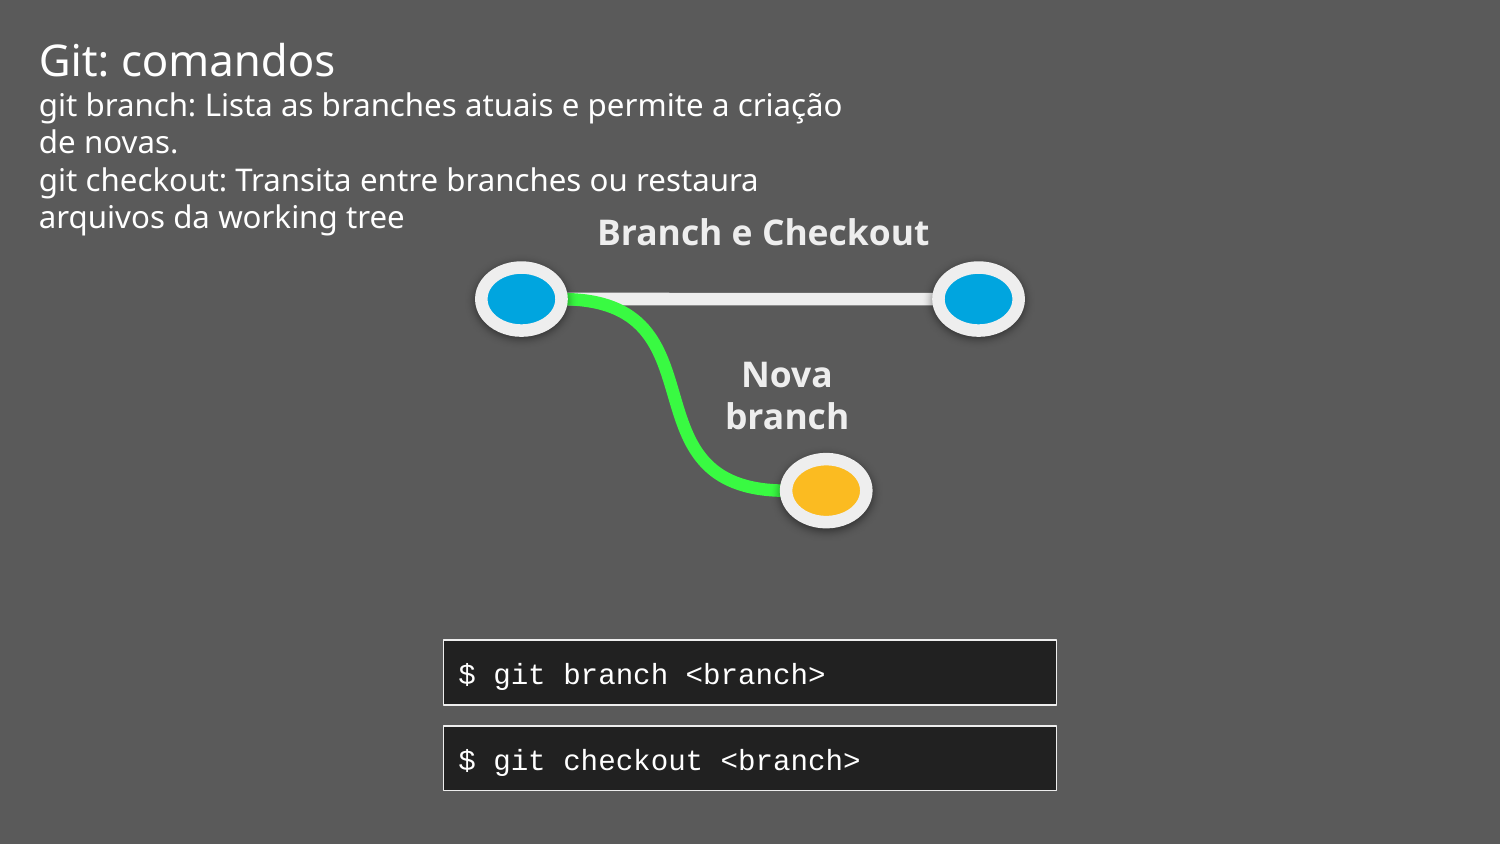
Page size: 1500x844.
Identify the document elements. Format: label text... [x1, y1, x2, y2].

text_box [561, 298, 787, 491]
text_box Branch e Checkout [572, 194, 955, 267]
text_box Nova branch [791, 336, 890, 452]
text_box $ git checkout <branch> [443, 725, 1057, 791]
text_box [787, 459, 867, 523]
text_box Git: comandos git branch: Lista as branches atuais e permite a criação de novas. git checkout: Transita entre branches ou restaura arquivos da working tree [23, 17, 885, 250]
text_box [481, 267, 562, 331]
text_box $ git branch <branch> [443, 639, 1057, 705]
text_box [938, 267, 1019, 331]
